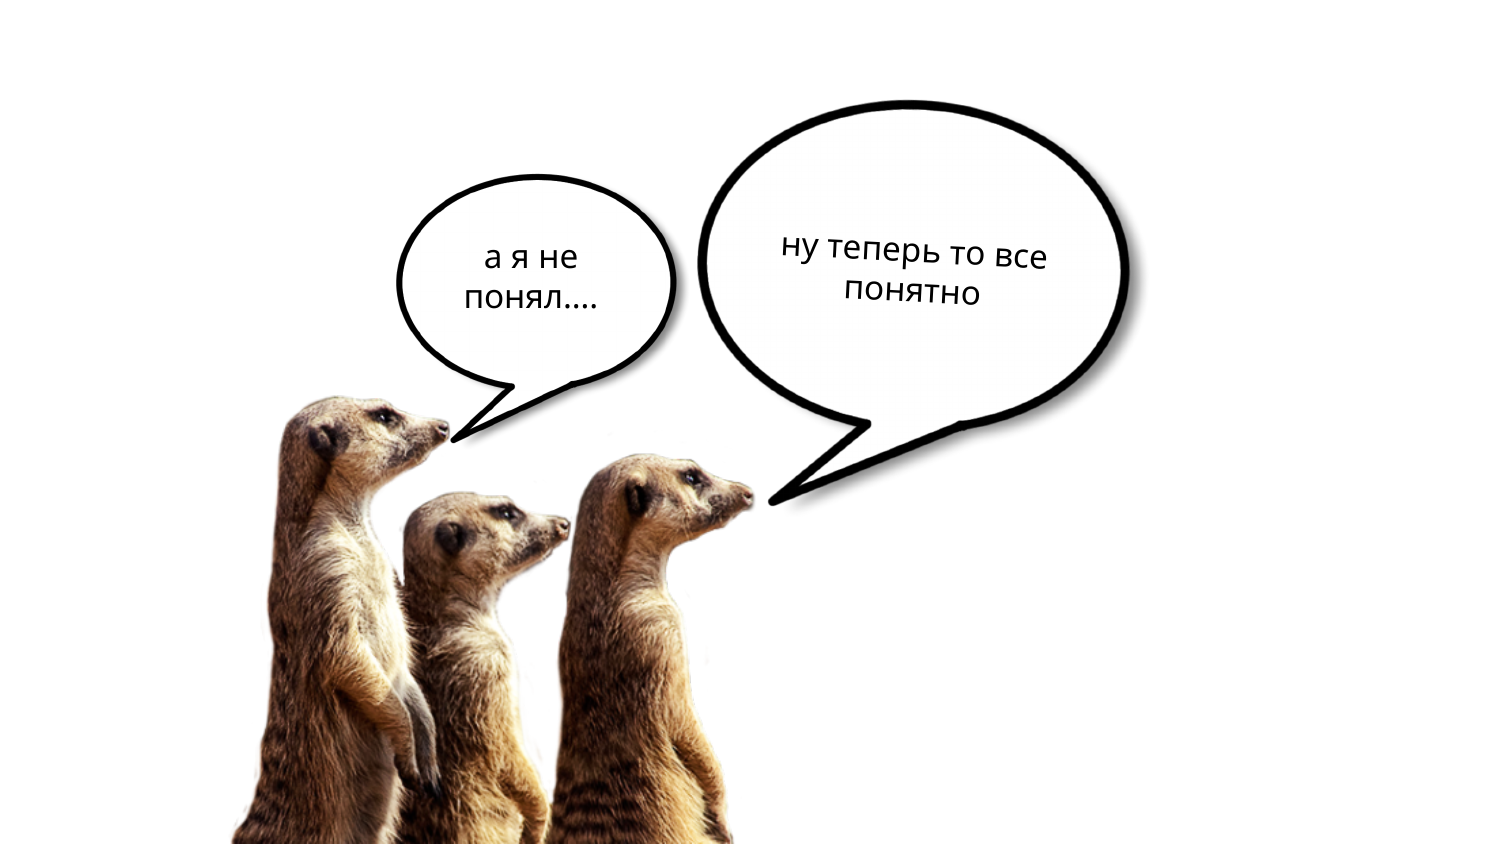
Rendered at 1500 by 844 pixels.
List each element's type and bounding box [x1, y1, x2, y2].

picture [216, 88, 1159, 844]
